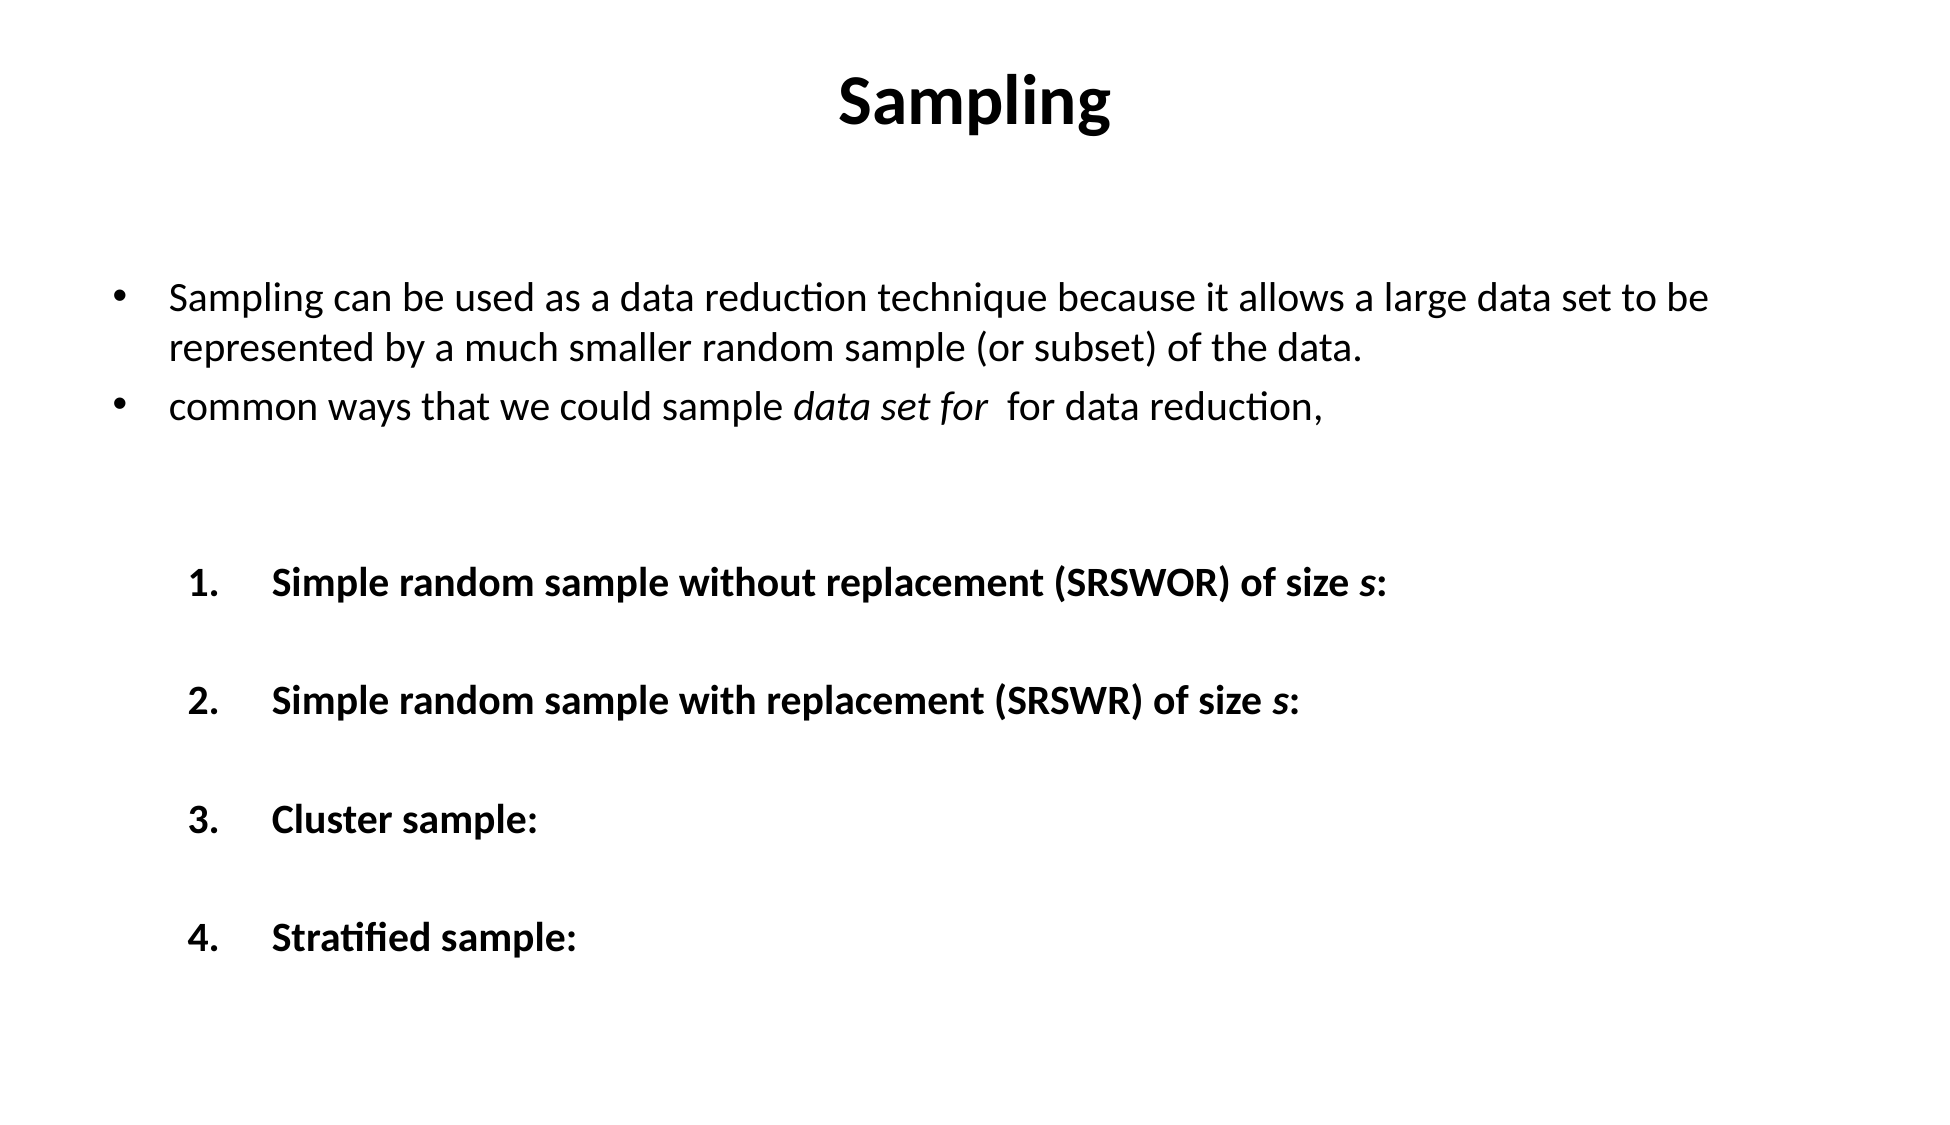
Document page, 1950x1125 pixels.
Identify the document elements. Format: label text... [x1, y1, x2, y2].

list Sampling can be used as a data reduction technique because it allows a large data set to be represented by a much smaller random sample (or subset) of the data. common ways that we could sample data set for for data reduction, Simple random sample without replacement (SRSWOR) of size s: Simple random sample with replacement (SRSWR) of size s: Cluster sample: Stratified sample: [97, 262, 1853, 1005]
title Sampling [97, 45, 1853, 233]
